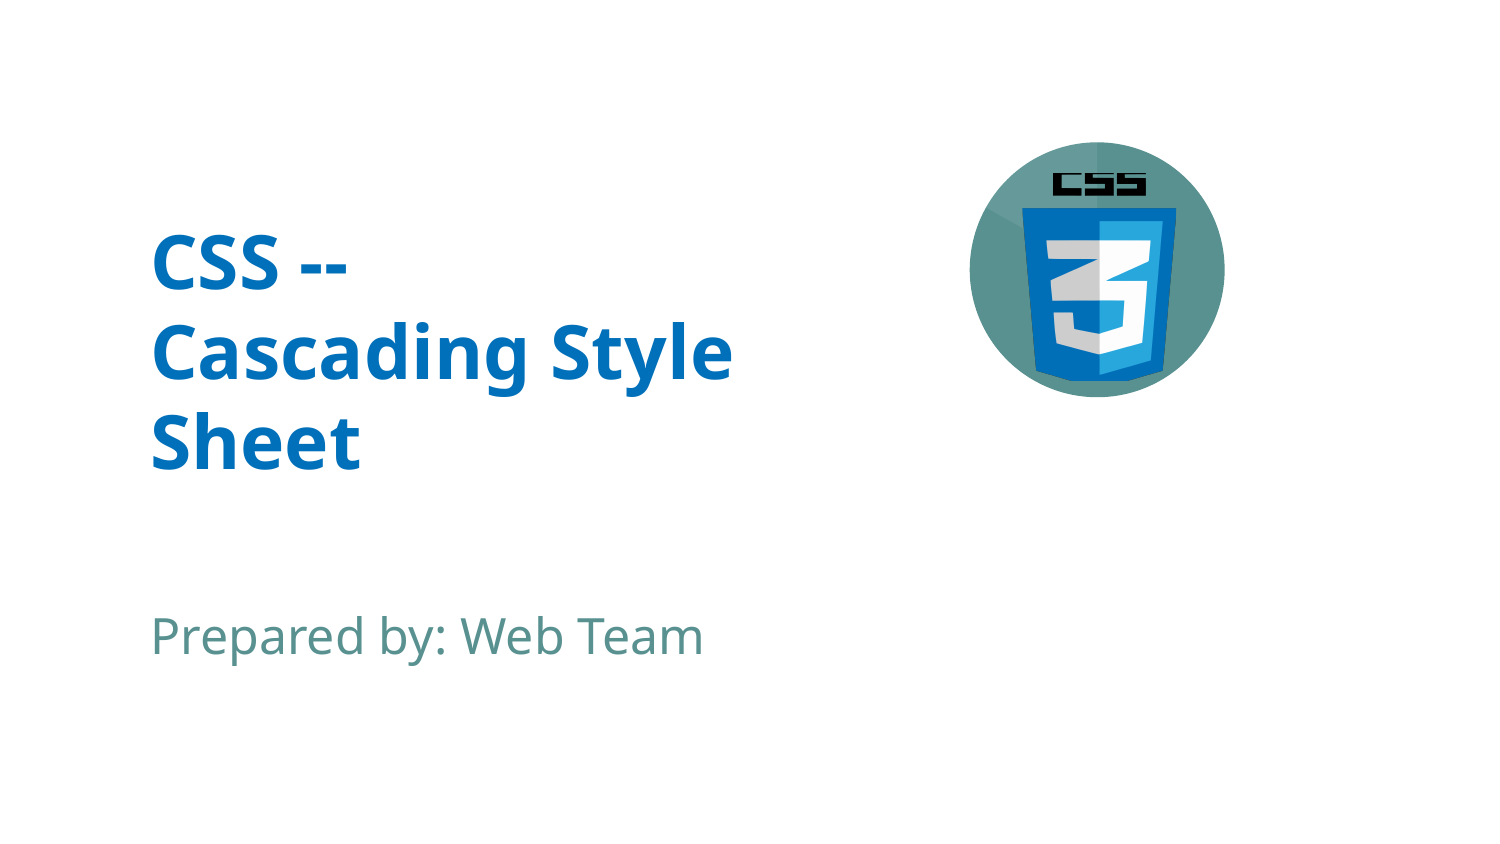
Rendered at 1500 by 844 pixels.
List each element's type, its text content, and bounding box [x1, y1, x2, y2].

title CSS -- Cascading Style Sheet [135, 196, 834, 504]
picture [1022, 173, 1177, 381]
subtitle Prepared by: Web Team [135, 589, 834, 704]
